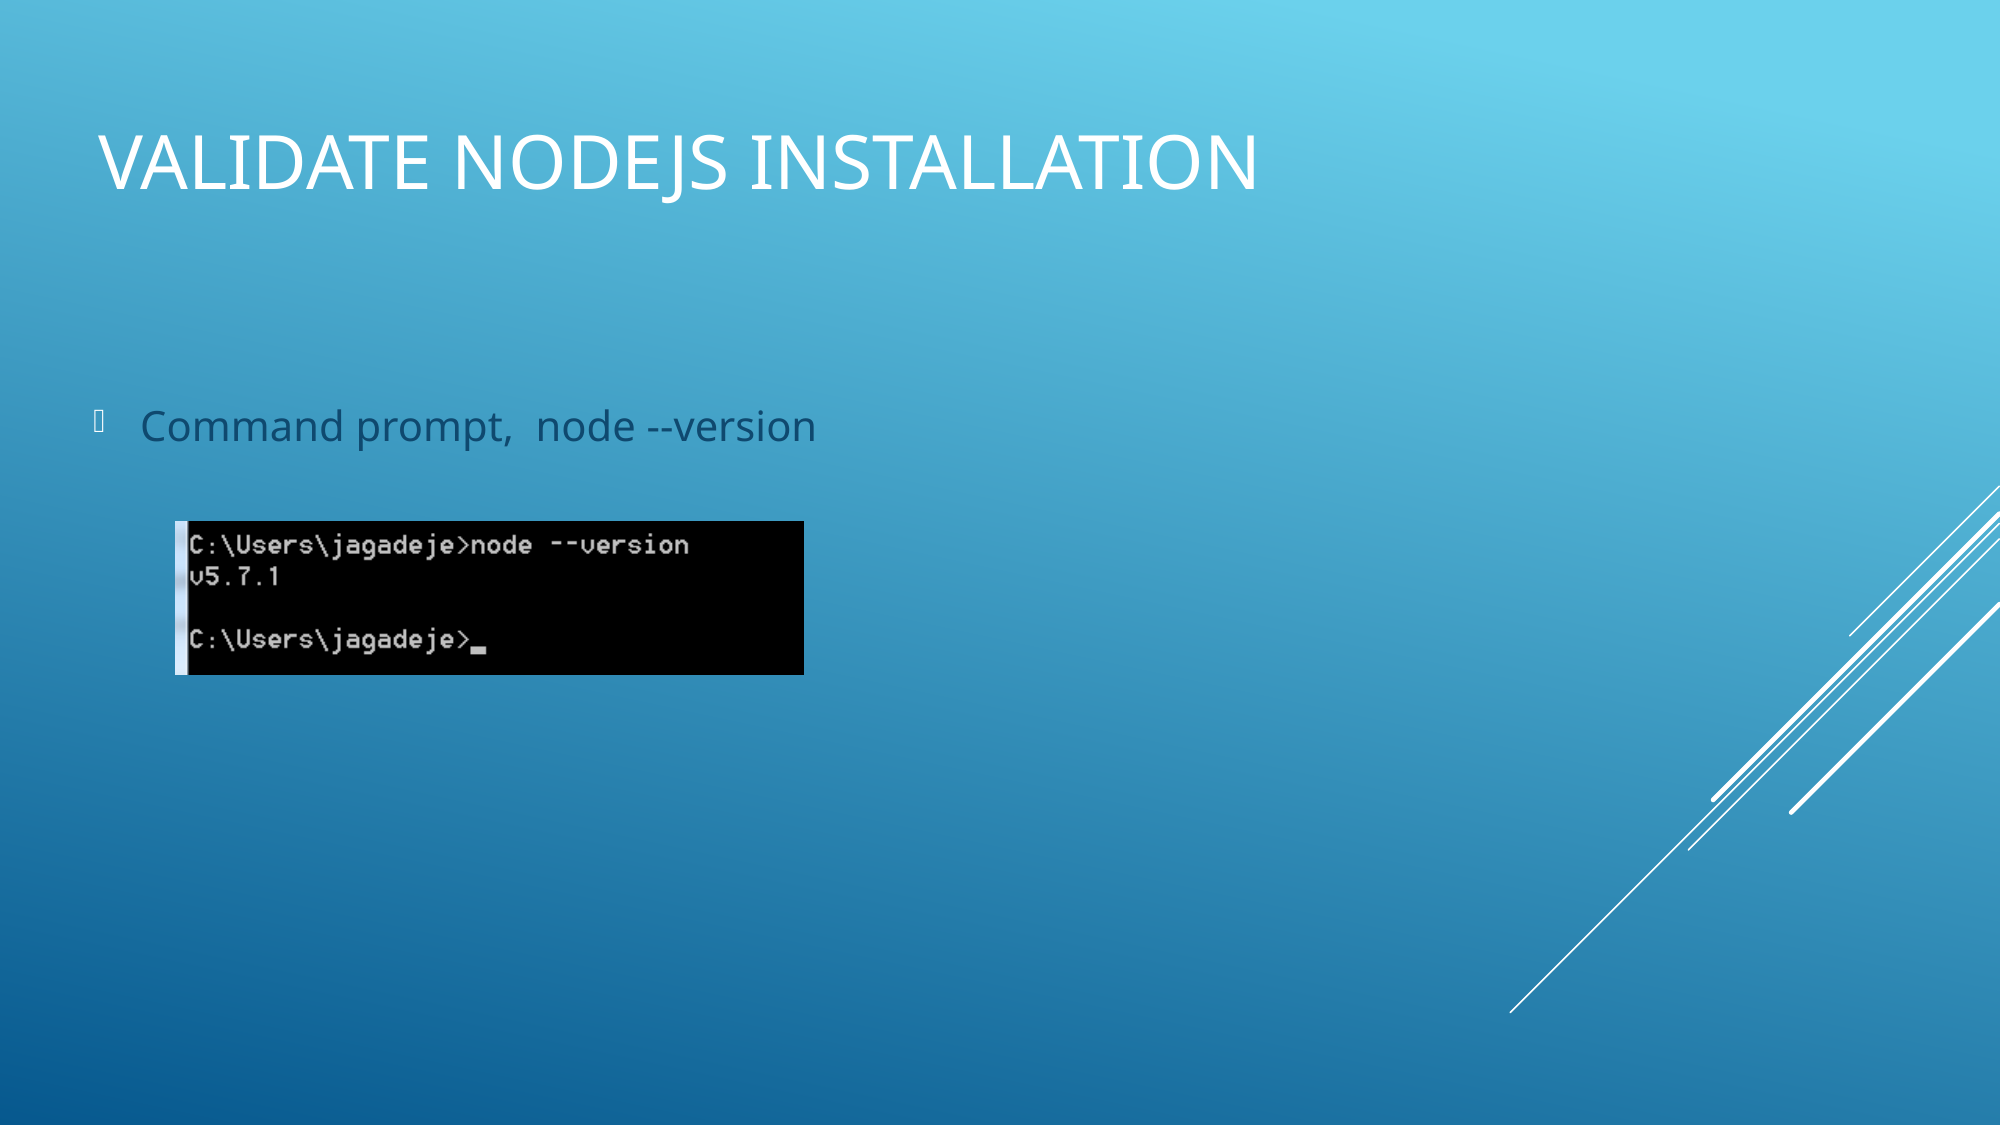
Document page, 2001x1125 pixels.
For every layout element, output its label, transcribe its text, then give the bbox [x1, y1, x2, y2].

list Command prompt, node --version [78, 283, 1479, 567]
picture [174, 521, 804, 675]
title Validate NodeJs installation [83, 36, 1484, 284]
